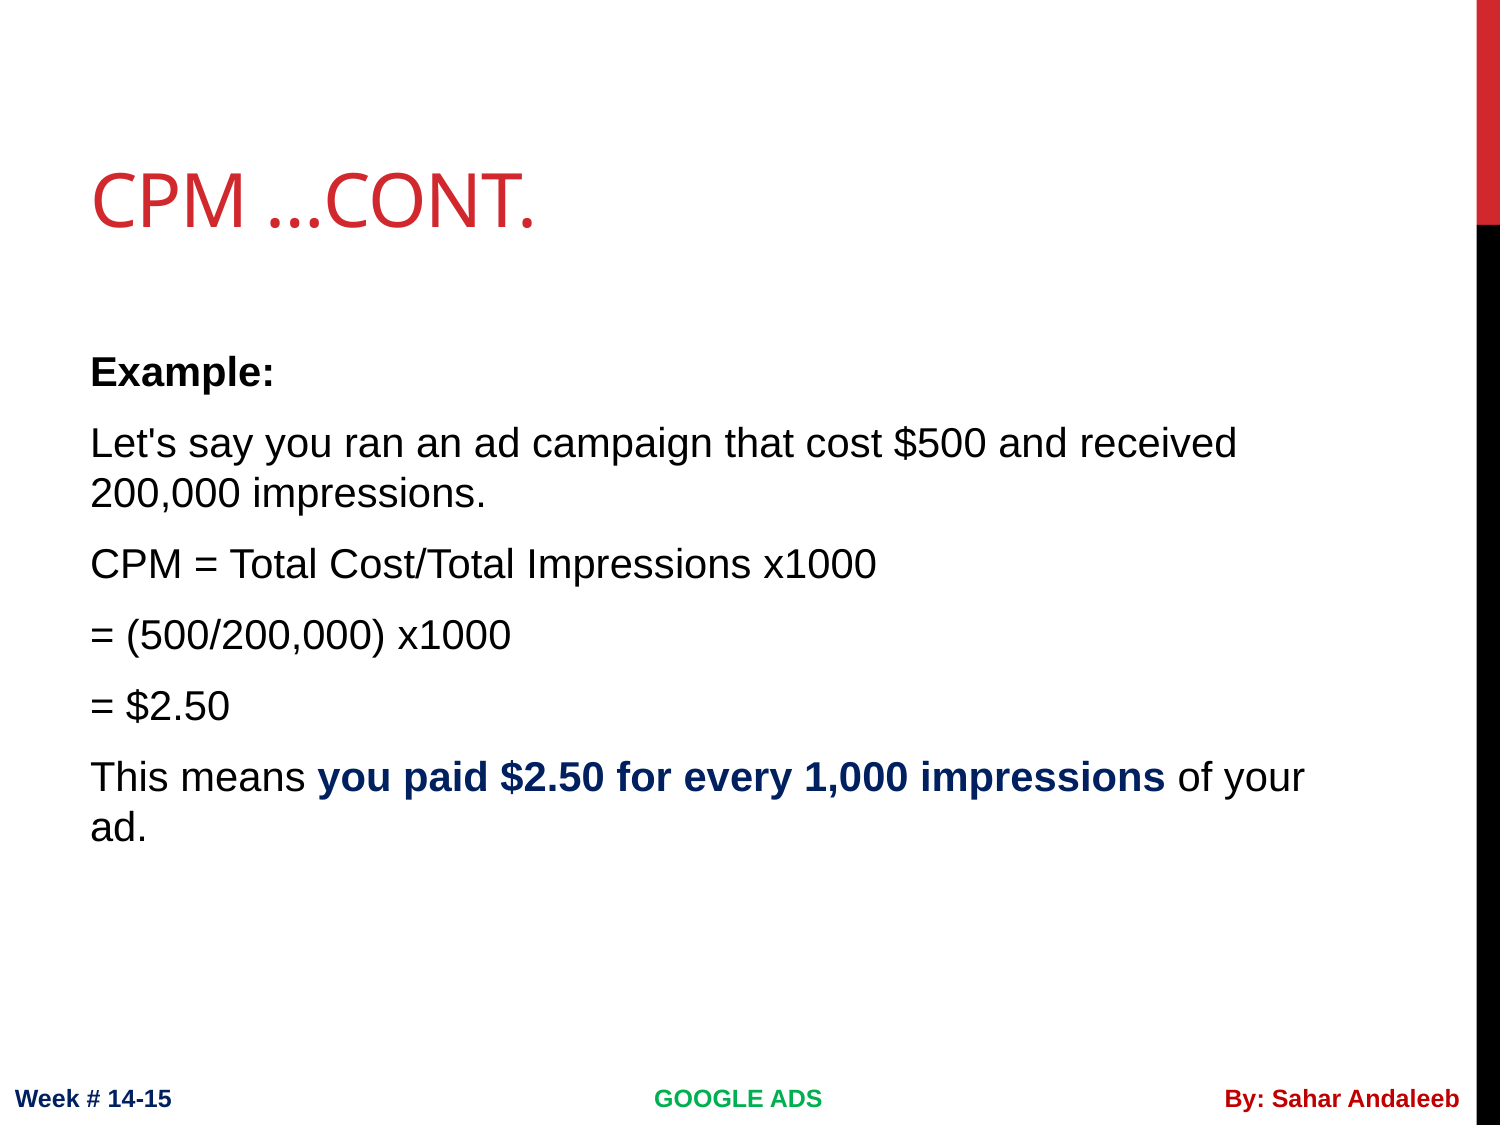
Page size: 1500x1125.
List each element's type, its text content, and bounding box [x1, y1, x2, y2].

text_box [0, 1074, 1476, 1122]
title CPM …cont. [75, 25, 1025, 250]
list Example: Let's say you ran an ad campaign that cost $500 and received 200,000 impressions. CPM = Total Cost/Total Impressions x1000 = (500/200,000) x1000 = $2.50 This means you paid $2.50 for every 1,000 impressions of your ad. [75, 287, 1325, 1005]
